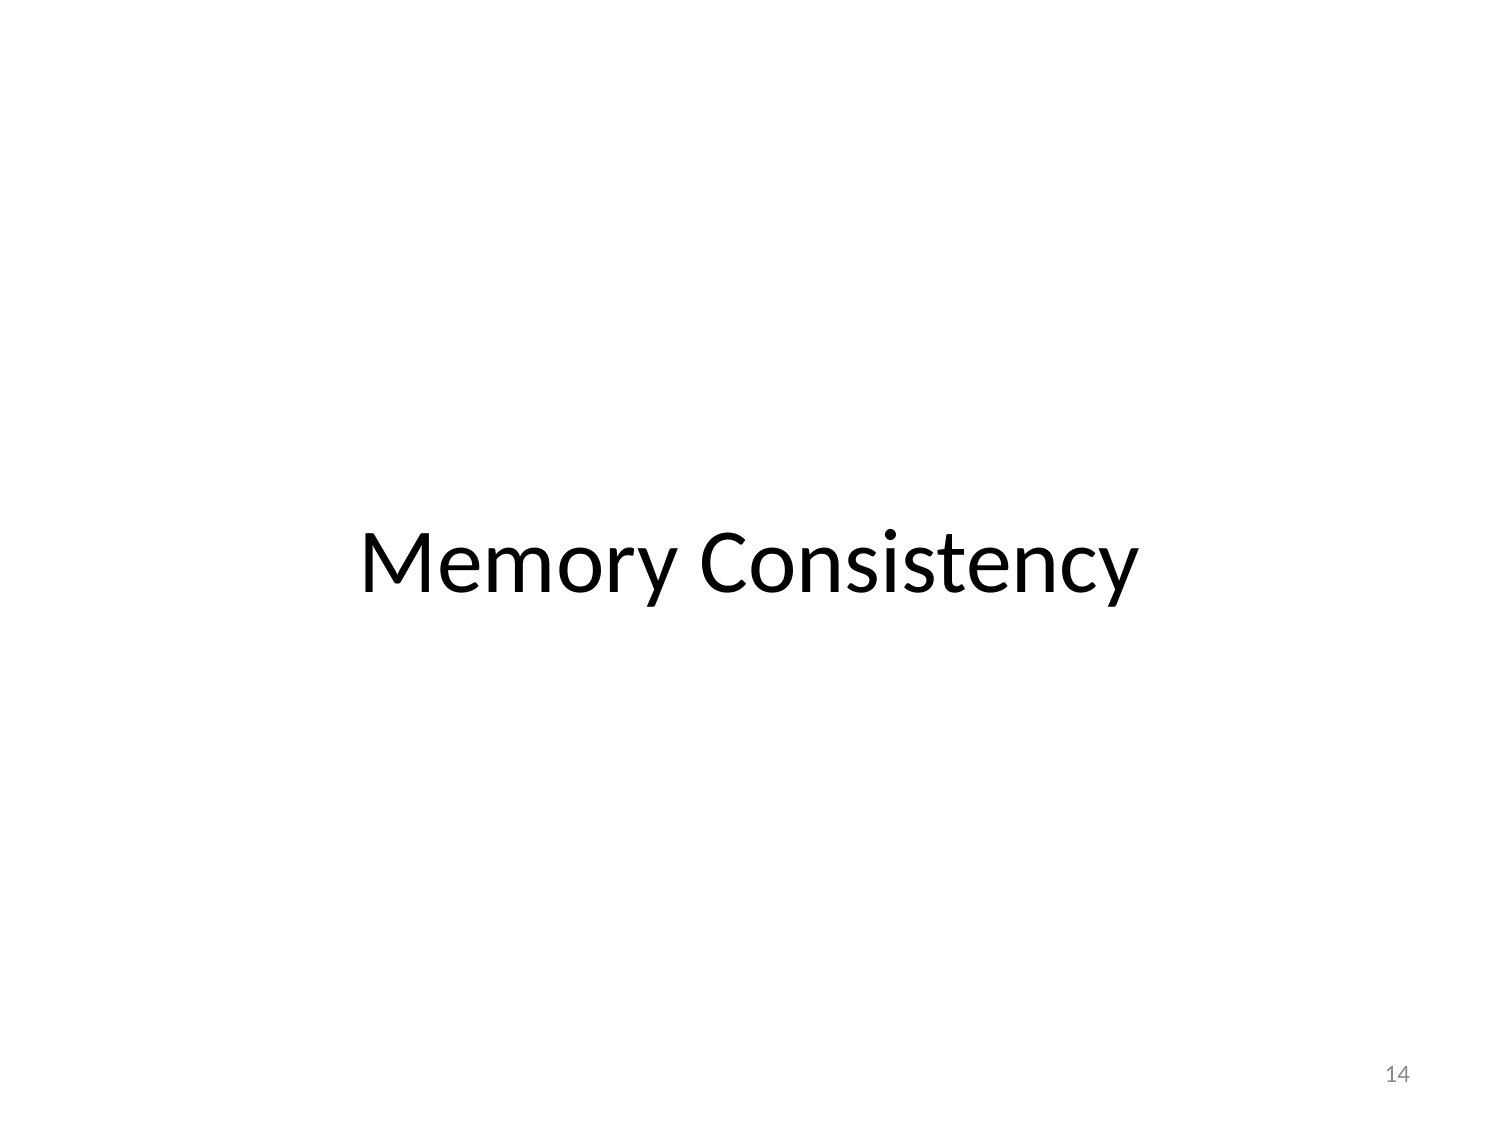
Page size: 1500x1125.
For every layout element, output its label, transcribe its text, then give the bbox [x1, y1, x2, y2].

title Memory Consistency [75, 462, 1425, 650]
slide_number 14 [1074, 1042, 1425, 1103]
